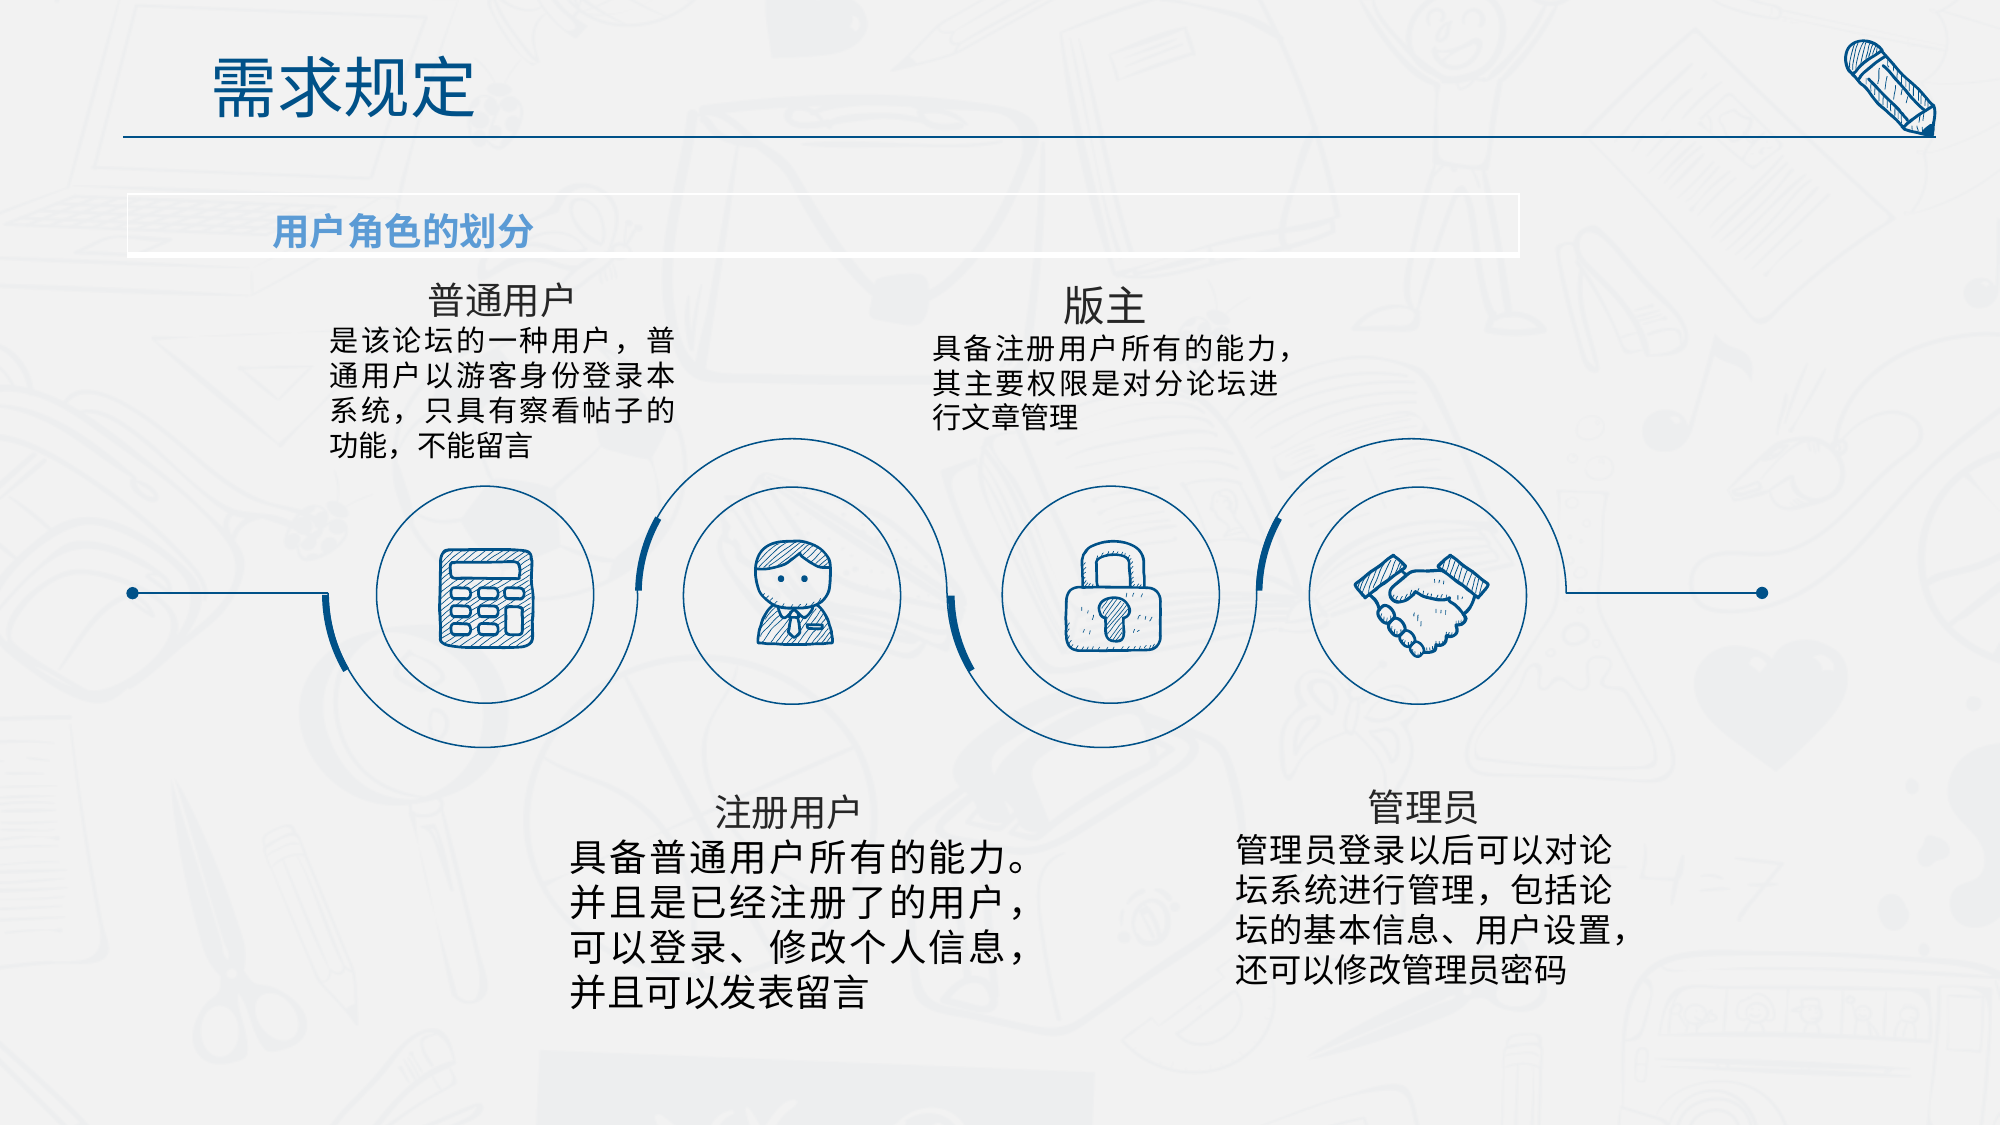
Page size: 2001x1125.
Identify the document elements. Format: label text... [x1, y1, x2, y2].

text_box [376, 486, 594, 704]
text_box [1002, 486, 1220, 704]
table_header 用户角色的划分 [128, 195, 1518, 252]
text_box 普通用户 是该论坛的一种用户，普通用户以游客身份登录本系统，只具有察看帖子的功能，不能留言 [314, 269, 691, 435]
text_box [1309, 487, 1527, 705]
text_box 注册用户 具备普通用户所有的能力。并且是已经注册了的用户，可以登录、修改个人信息，并且可以发表留言 [554, 781, 1024, 1121]
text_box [132, 435, 1763, 752]
text_box 管理员 管理员登录以后可以对论坛系统进行管理，包括论坛的基本信息、用户设置，还可以修改管理员密码 [1220, 776, 1628, 997]
text_box 需求规定 [195, 48, 645, 118]
text_box 版主 具备注册用户所有的能力，其主要权限是对分论坛进行文章管理 [917, 272, 1294, 435]
text_box [1475, 48, 1925, 118]
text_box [683, 487, 901, 705]
